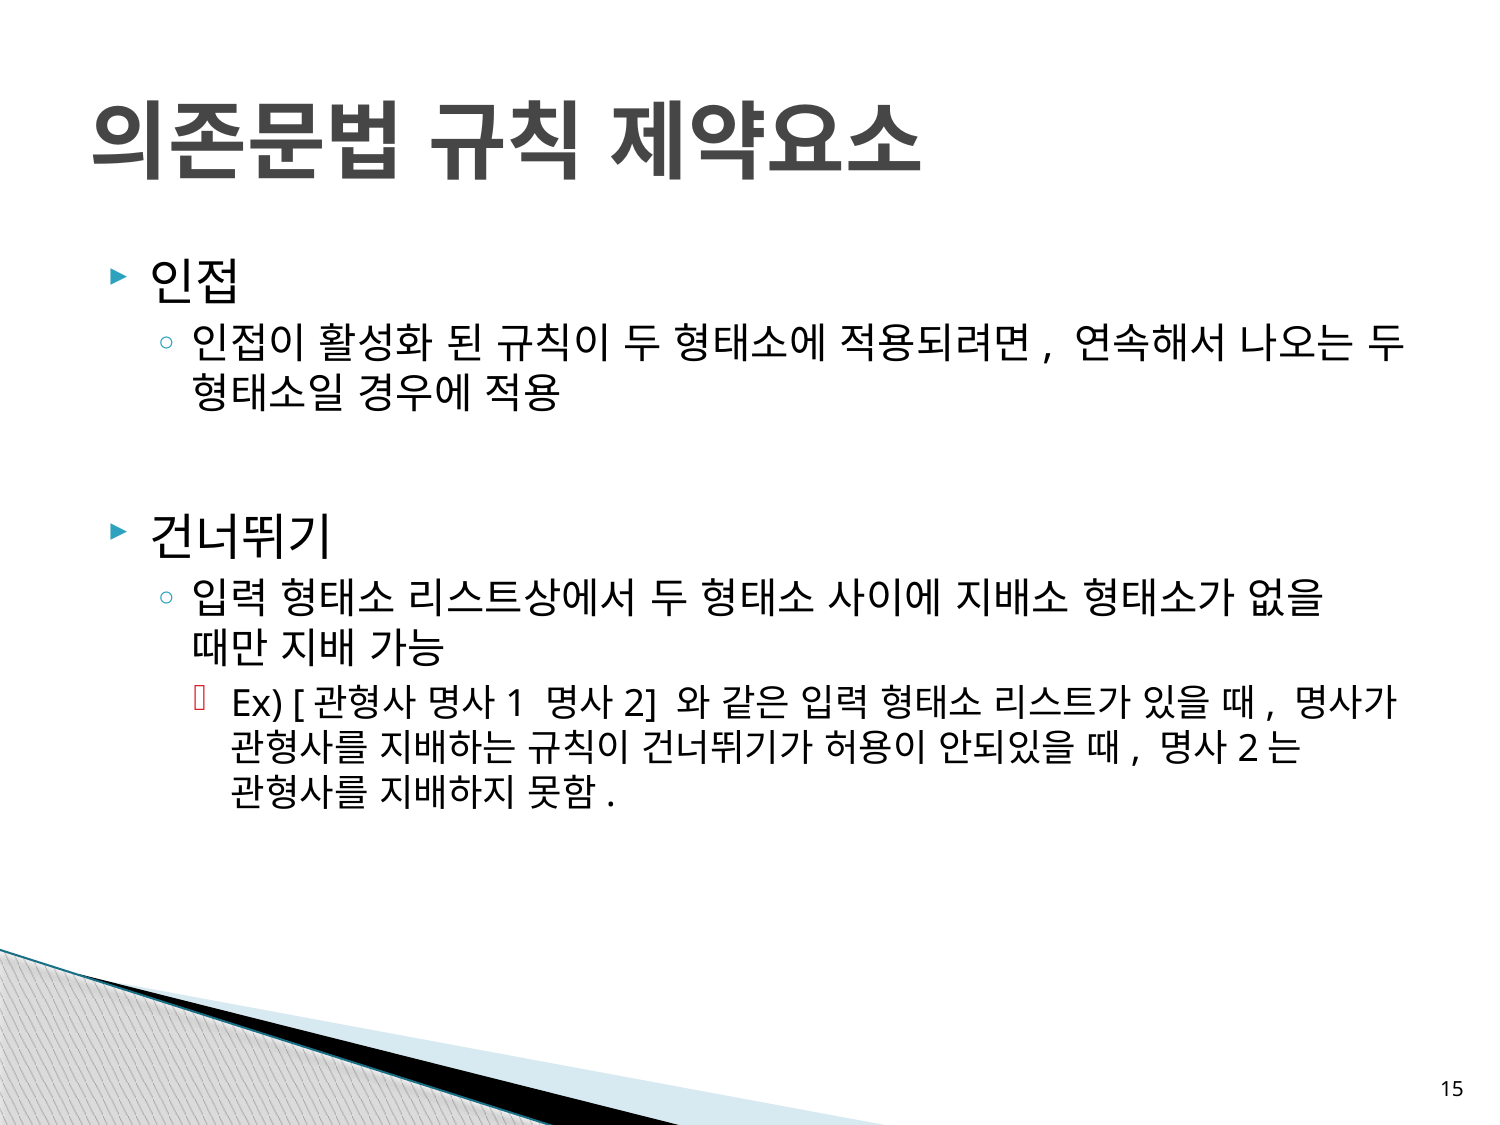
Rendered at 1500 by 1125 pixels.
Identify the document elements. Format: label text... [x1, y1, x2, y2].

title 의존문법 규칙 제약요소 [75, 45, 1425, 233]
list 인접 인접이 활성화 된 규칙이 두 형태소에 적용되려면, 연속해서 나오는 두 형태소일 경우에 적용 건너뛰기 입력 형태소 리스트상에서 두 형태소 사이에 지배소 형태소가 없을 때만 지배 가능 Ex) [관형사 명사1 명사2] 와 같은 입력 형태소 리스트가 있을 때, 명사가 관형사를 지배하는 규칙이 건너뛰기가 허용이 안되있을 때, 명사2는 관형사를 지배하지 못함. [75, 243, 1425, 986]
slide_number 15 [1418, 1051, 1479, 1112]
